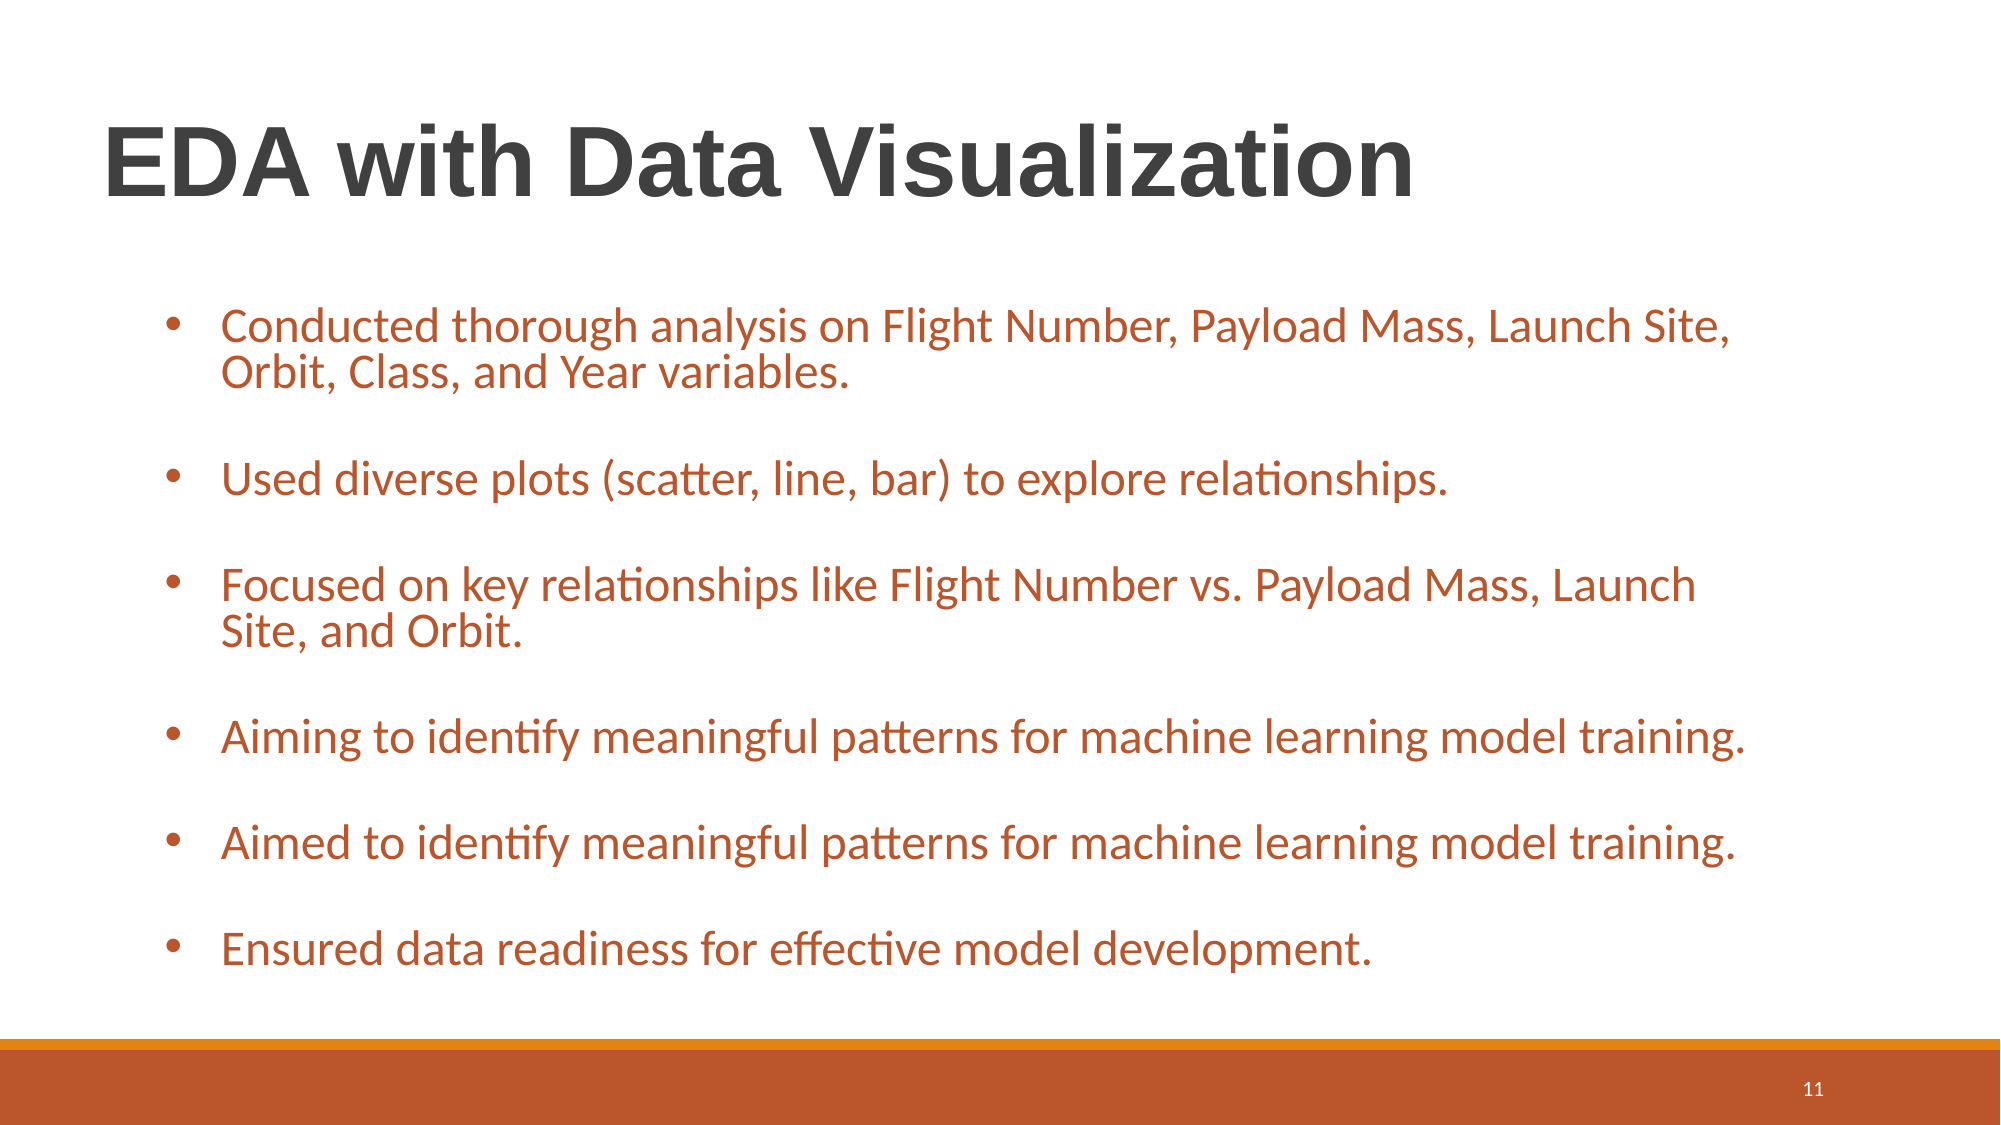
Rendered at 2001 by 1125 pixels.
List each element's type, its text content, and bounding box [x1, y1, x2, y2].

title EDA with Data Visualization [99, 94, 1950, 285]
text_box Conducted thorough analysis on Flight Number, Payload Mass, Launch Site, Orbit, Class, and Year variables. Used diverse plots (scatter, line, bar) to explore relationships. Focused on key relationships like Flight Number vs. Payload Mass, Launch Site, and Orbit. Aiming to identify meaningful patterns for machine learning model training. Aimed to identify meaningful patterns for machine learning model training. Ensured data readiness for effective model development. [162, 299, 1850, 1082]
slide_number 11 [1795, 1082, 1831, 1125]
